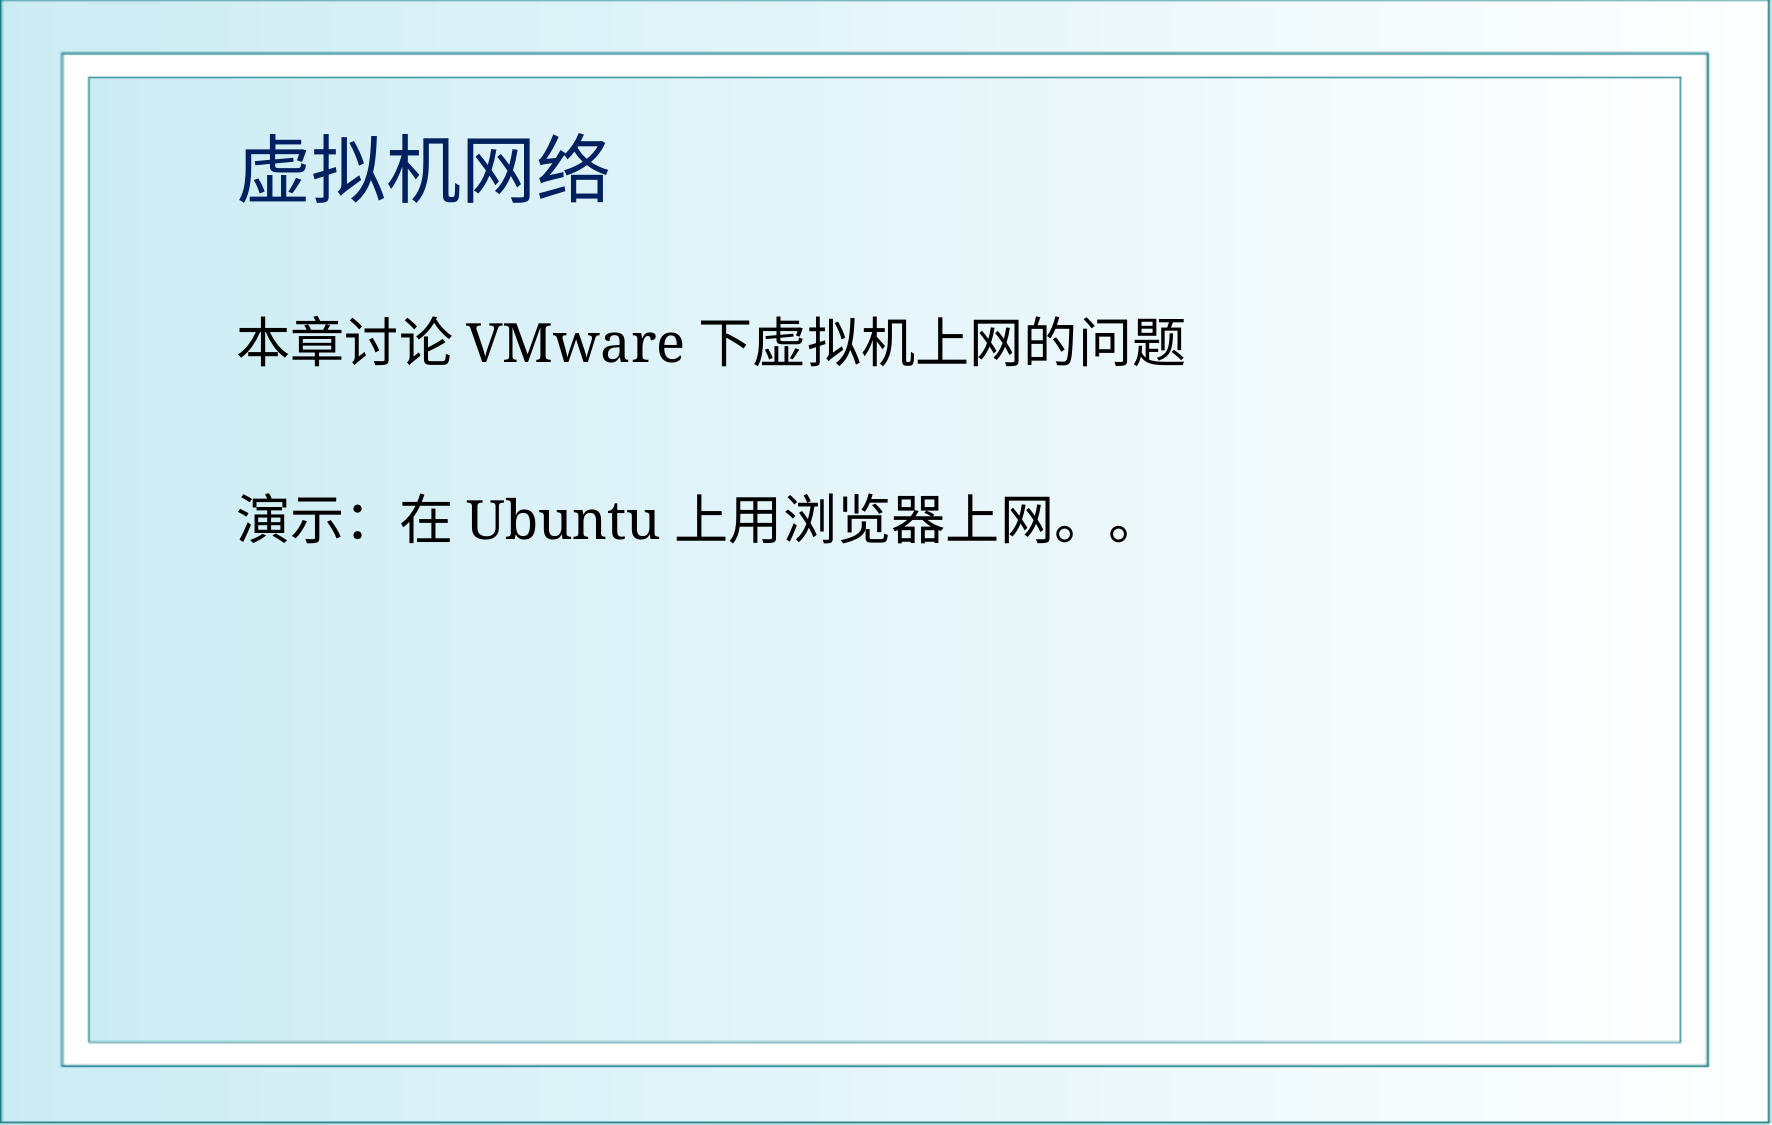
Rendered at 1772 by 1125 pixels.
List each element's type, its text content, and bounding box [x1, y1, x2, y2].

title 虚拟机网络 [221, 87, 1566, 220]
list 本章讨论VMware下虚拟机上网的问题 演示：在Ubuntu上用浏览器上网。。 [221, 287, 1566, 1006]
picture [0, 0, 1772, 1125]
